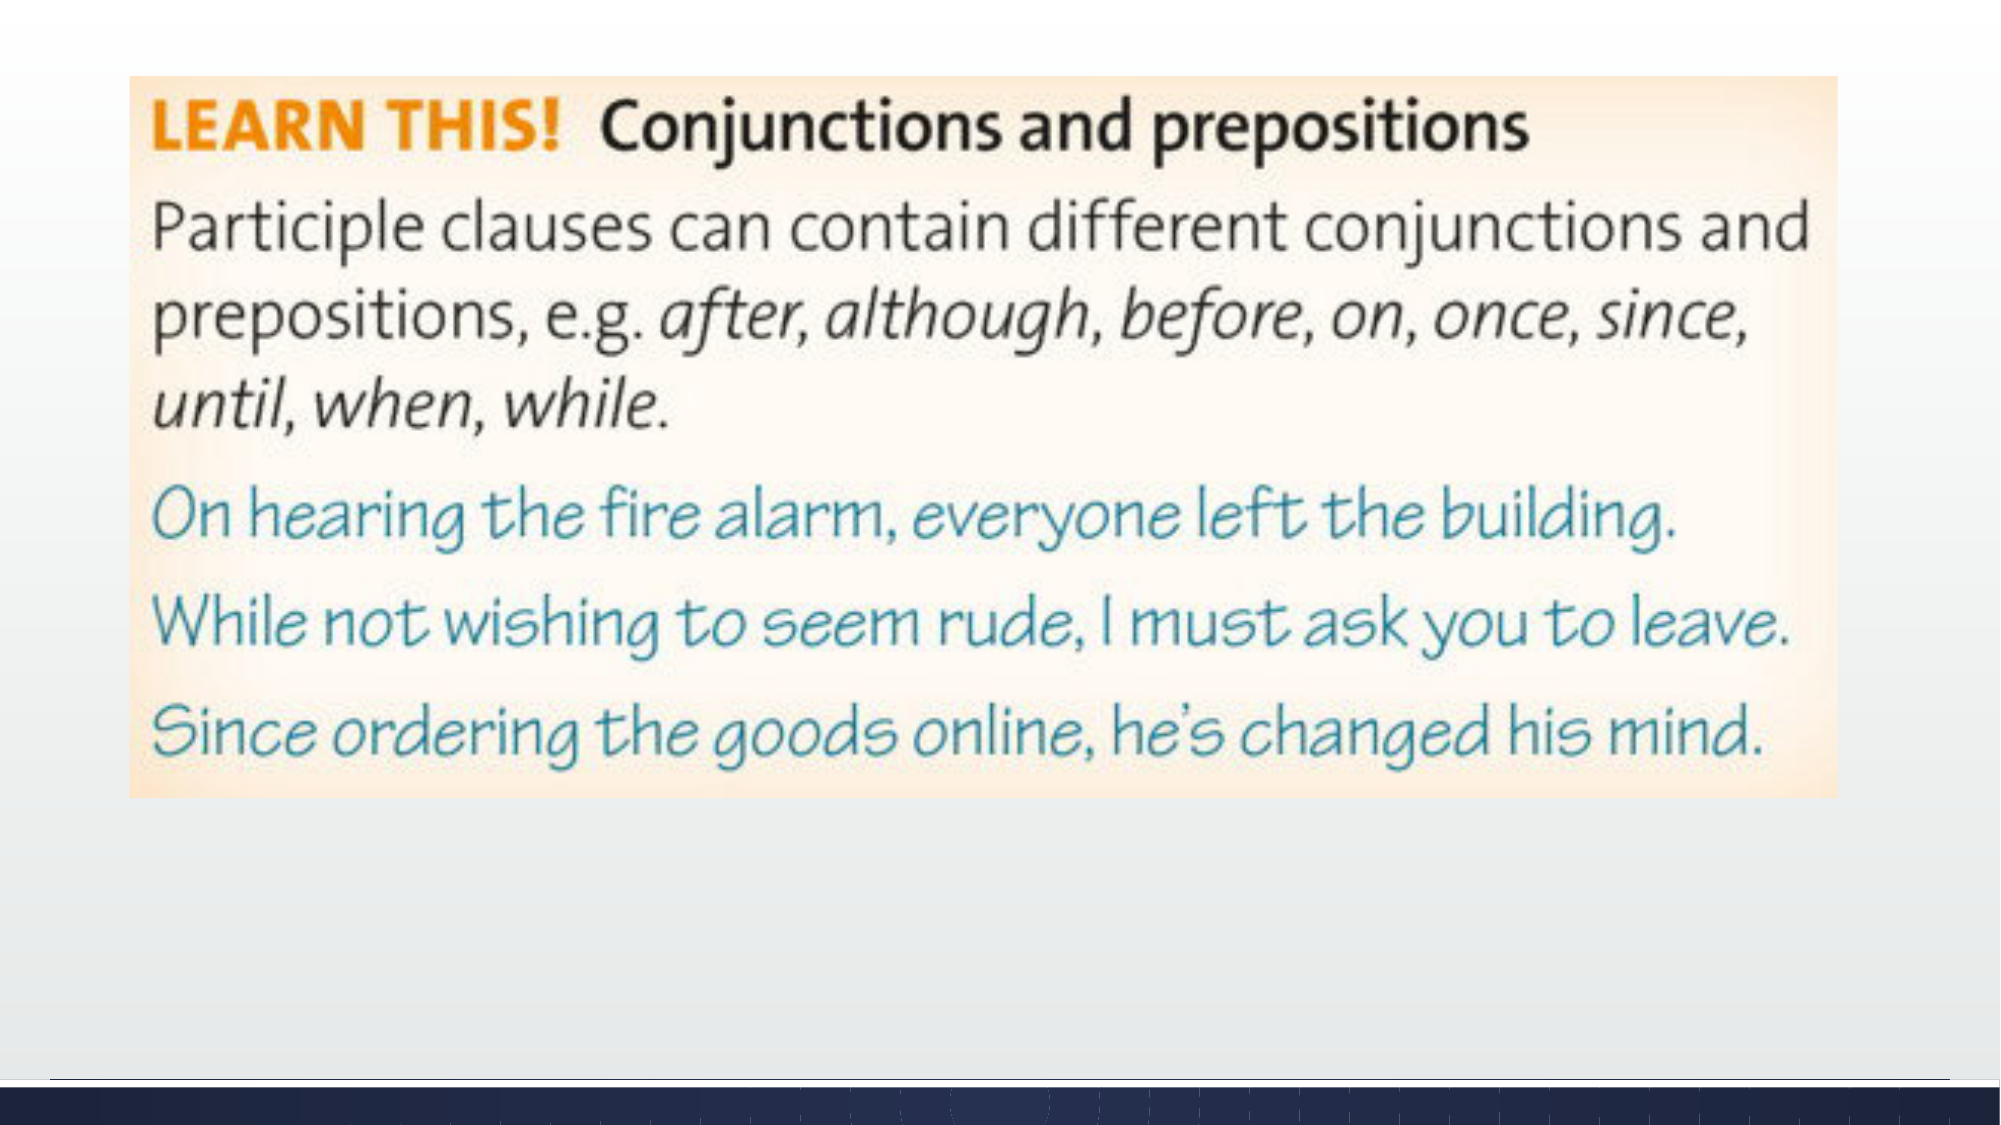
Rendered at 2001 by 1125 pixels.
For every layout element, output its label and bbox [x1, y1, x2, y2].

list [129, 76, 1838, 798]
